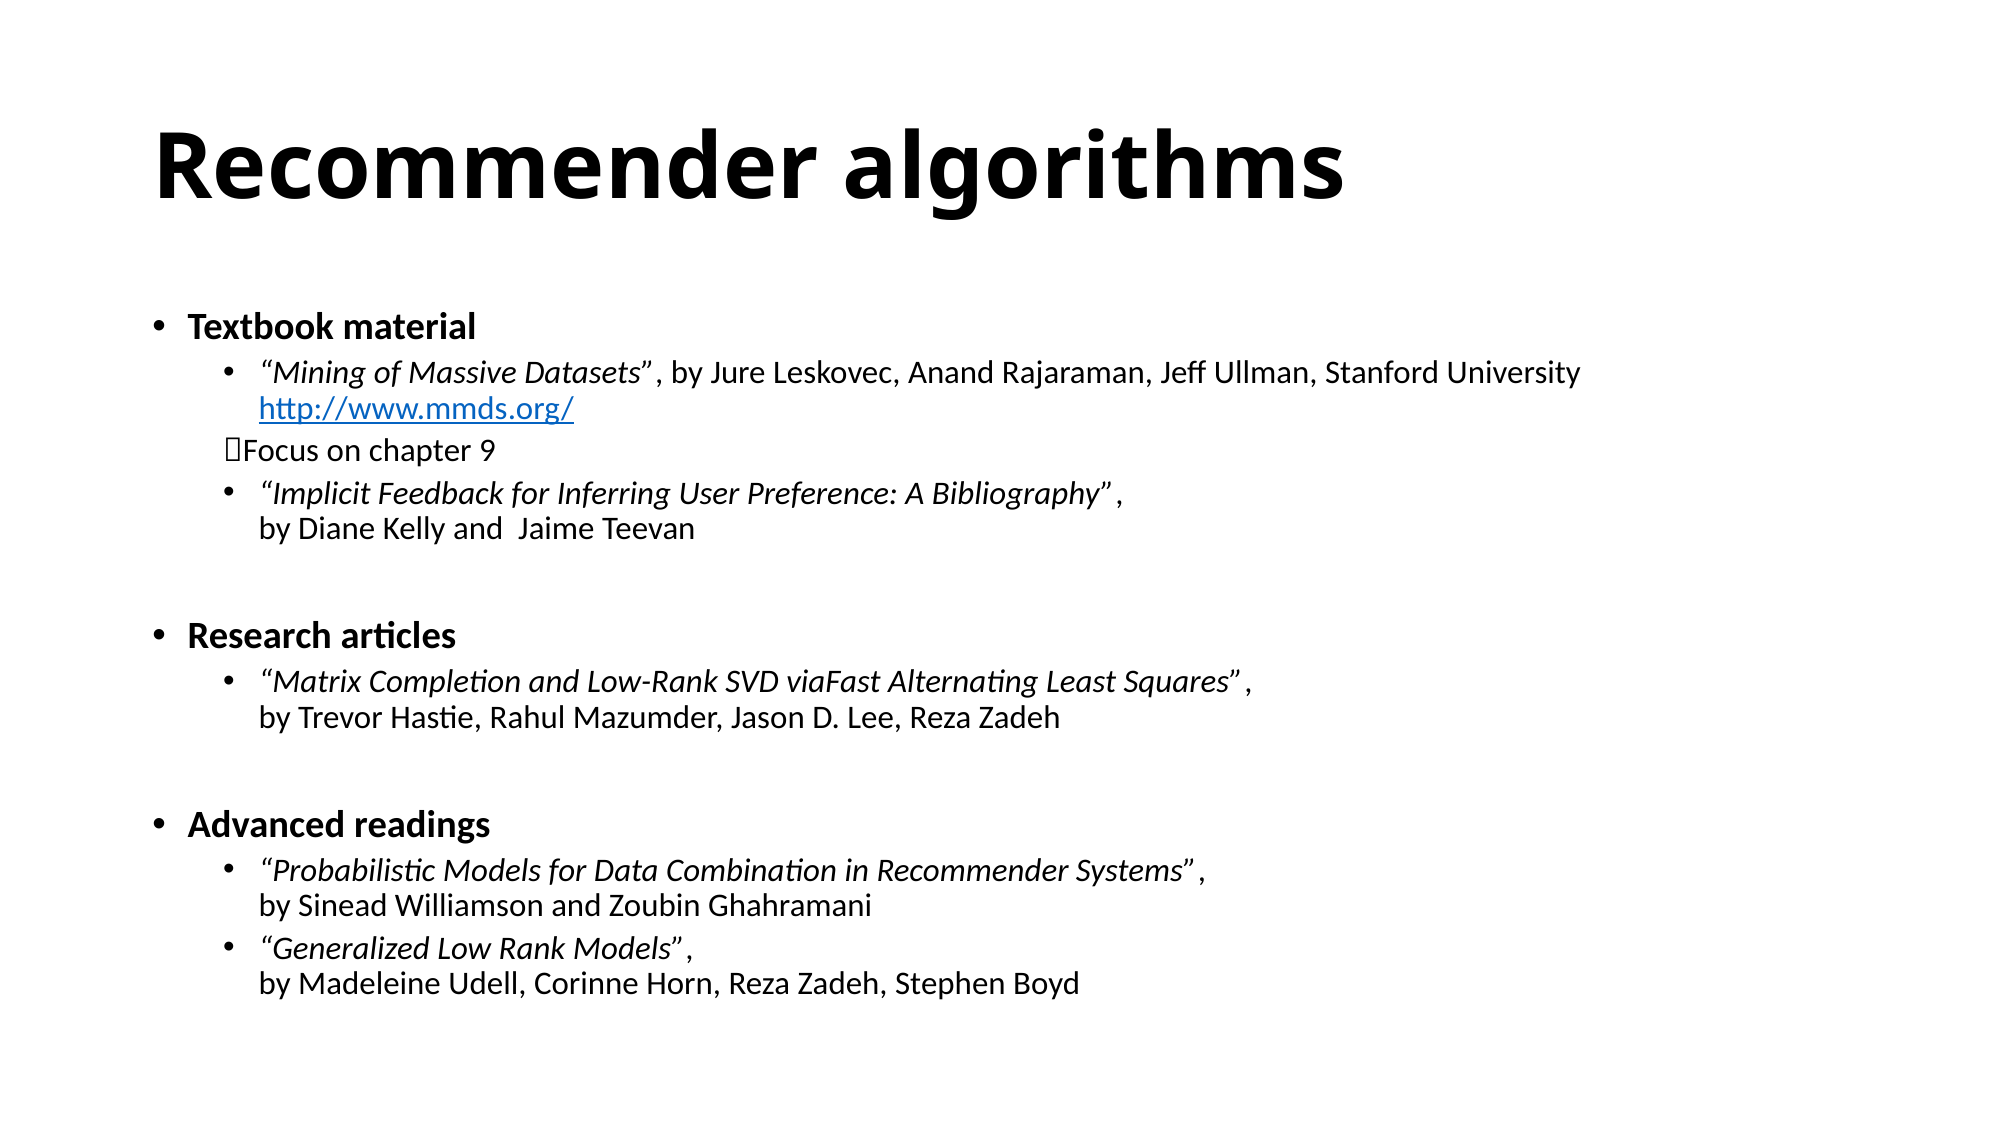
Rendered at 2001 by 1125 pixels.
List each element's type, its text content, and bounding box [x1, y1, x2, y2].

title Recommender algorithms [137, 59, 1863, 278]
list Textbook material “Mining of Massive Datasets”, by Jure Leskovec, Anand Rajaraman, Jeff Ullman, Stanford University http://www.mmds.org/ Focus on chapter 9 “Implicit Feedback for Inferring User Preference: A Bibliography”, by Diane Kelly and Jaime Teevan Research articles “Matrix Completion and Low-Rank SVD viaFast Alternating Least Squares”, by Trevor Hastie, Rahul Mazumder, Jason D. Lee, Reza Zadeh Advanced readings “Probabilistic Models for Data Combination in Recommender Systems”, by Sinead Williamson and Zoubin Ghahramani “Generalized Low Rank Models”, by Madeleine Udell, Corinne Horn, Reza Zadeh, Stephen Boyd [137, 299, 1863, 1014]
